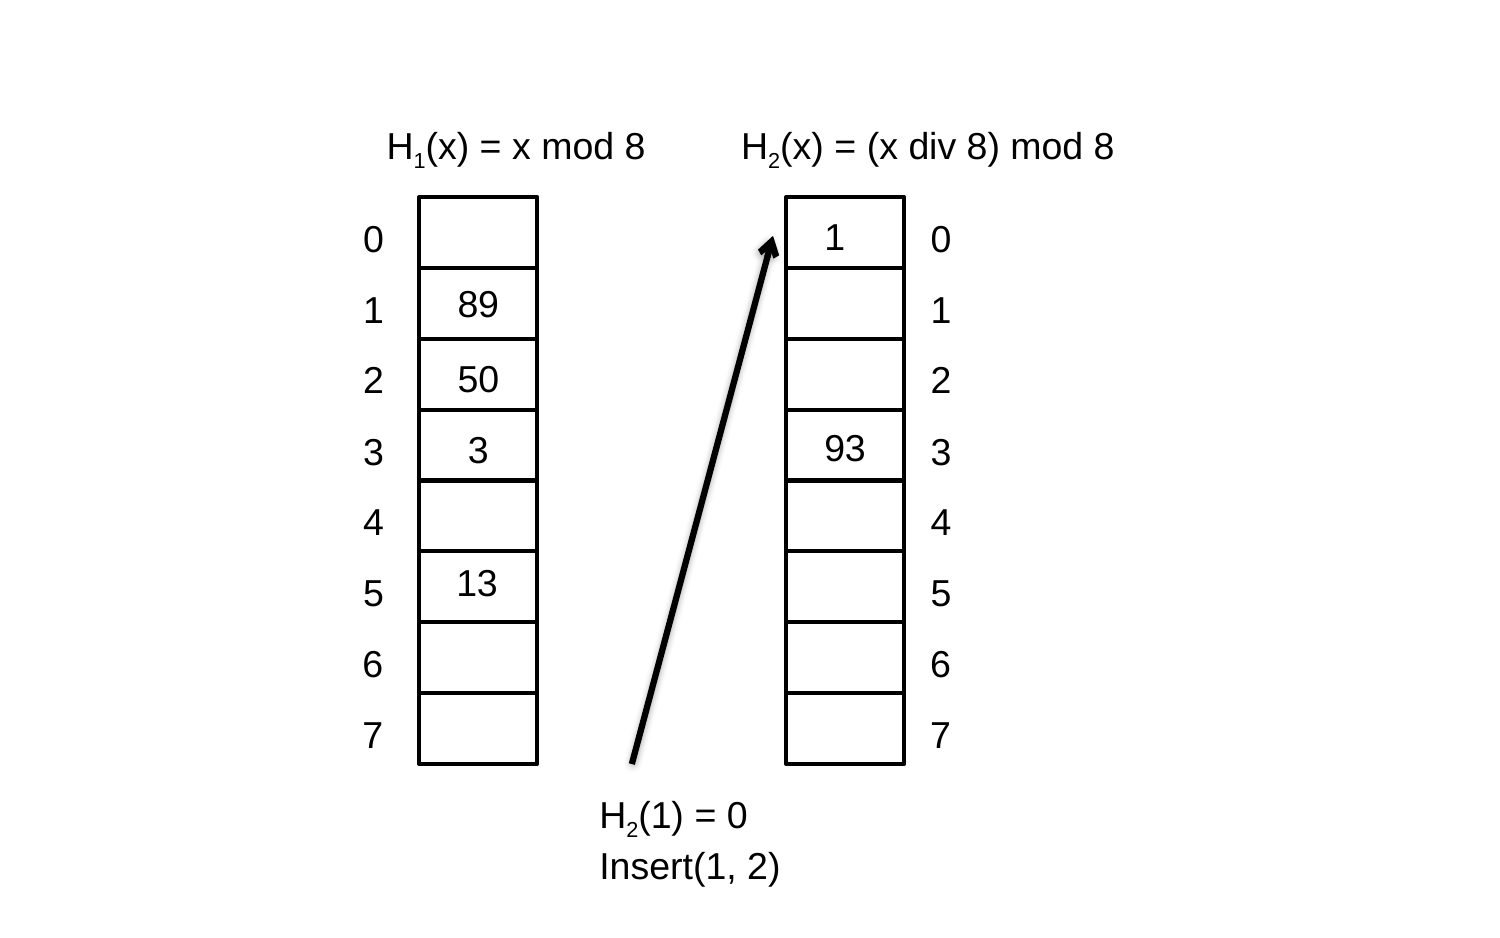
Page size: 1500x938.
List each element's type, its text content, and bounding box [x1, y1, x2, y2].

text_box H2(x) = (x div 8) mod 8 [726, 114, 1152, 181]
text_box 2 [348, 349, 402, 409]
text_box 5 [348, 561, 402, 621]
text_box H2(1) = 0 Insert(1, 2) [584, 783, 832, 895]
text_box 3 [348, 420, 402, 481]
text_box [784, 195, 906, 481]
text_box 6 [347, 632, 402, 693]
text_box 7 [915, 703, 970, 764]
text_box [525, 408, 539, 481]
text_box 1 [348, 278, 396, 338]
text_box 0 [915, 207, 964, 267]
text_box [417, 344, 442, 412]
text_box 3 [915, 420, 970, 481]
text_box [784, 486, 906, 766]
text_box 7 [347, 703, 402, 764]
text_box 4 [915, 490, 970, 551]
text_box 50 [442, 347, 540, 408]
text_box 5 [915, 561, 970, 621]
text_box 0 [348, 207, 396, 267]
text_box [417, 486, 539, 766]
text_box 13 [431, 560, 524, 612]
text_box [631, 235, 774, 765]
text_box [417, 195, 539, 347]
text_box 93 [797, 419, 893, 477]
text_box 3 [432, 419, 525, 477]
text_box 1 [809, 205, 905, 266]
text_box 1 [915, 278, 964, 338]
text_box H1(x) = x mod 8 [371, 114, 680, 181]
text_box 2 [915, 349, 970, 409]
text_box 6 [915, 632, 970, 693]
text_box 89 [442, 273, 538, 333]
text_box 4 [348, 490, 402, 551]
text_box [417, 415, 432, 480]
